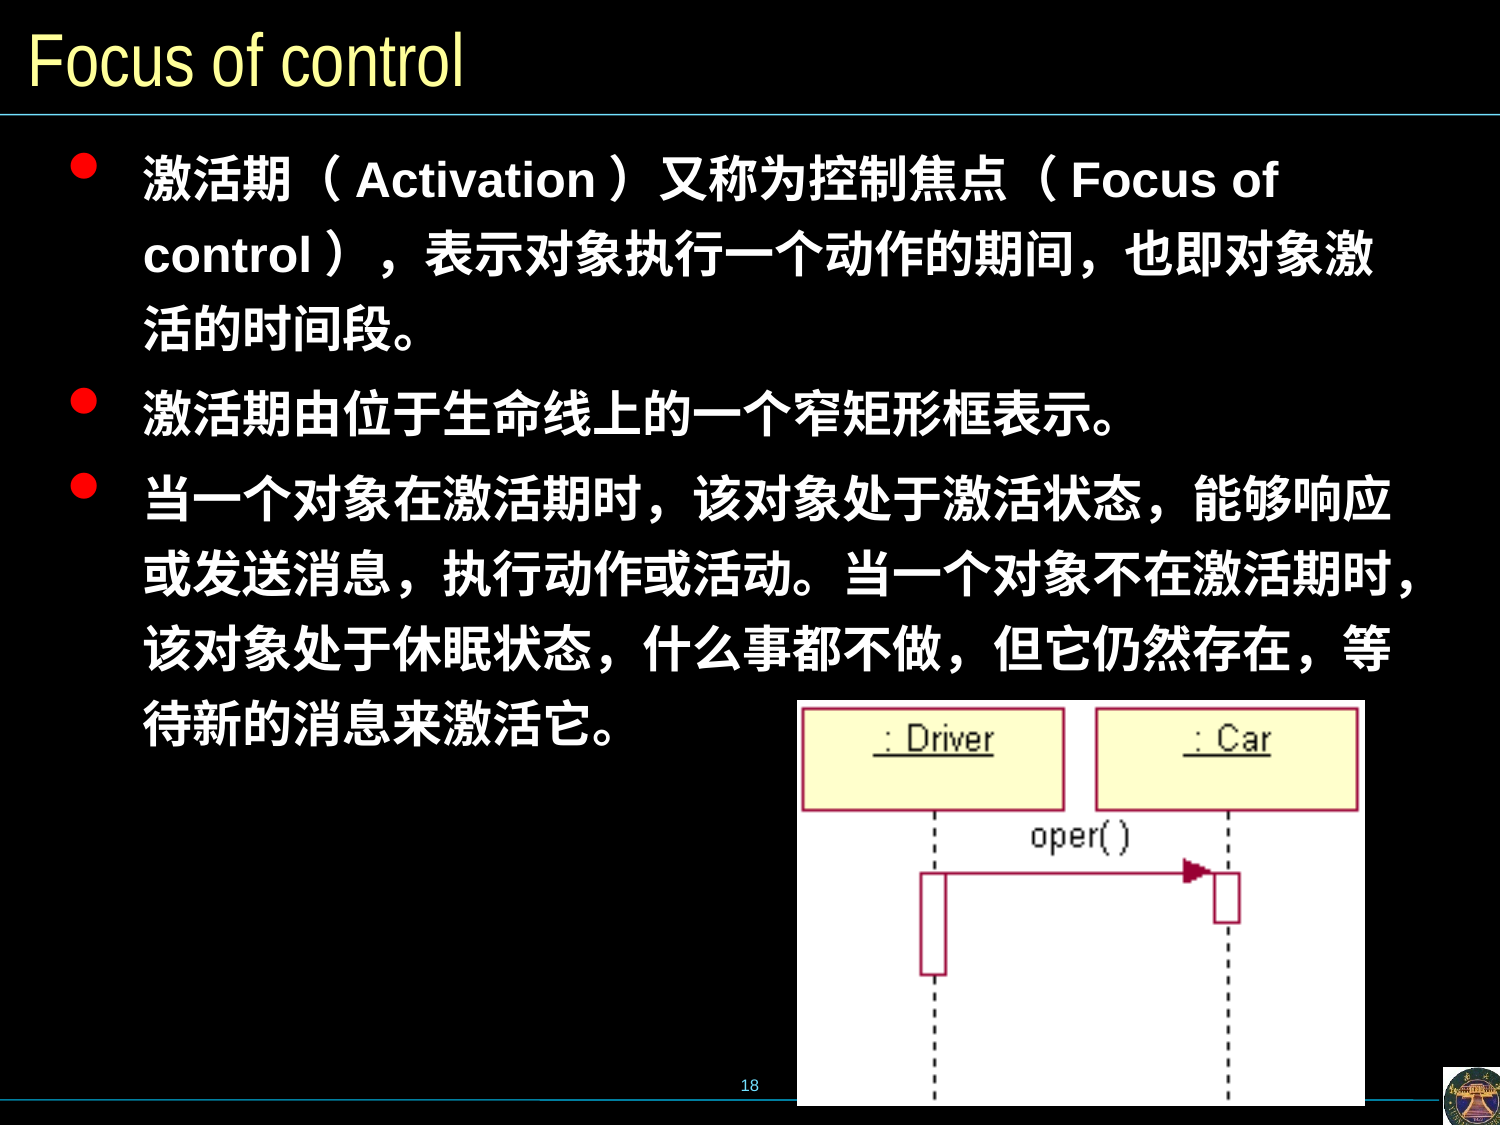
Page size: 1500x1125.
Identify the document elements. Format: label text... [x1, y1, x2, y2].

picture [796, 700, 1365, 1107]
picture [1443, 1067, 1500, 1125]
title Focus of control [12, 12, 1489, 100]
text_box 激活期（Activation）又称为控制焦点（Focus of control），表示对象执行一个动作的期间，也即对象激活的时间段。 激活期由位于生命线上的一个窄矩形框表示。 当一个对象在激活期时，该对象处于激活状态，能够响应或发送消息，执行动作或活动。当一个对象不在激活期时，该对象处于休眠状态，什么事都不做，但它仍然存在，等待新的消息来激活它。 [53, 125, 1436, 846]
